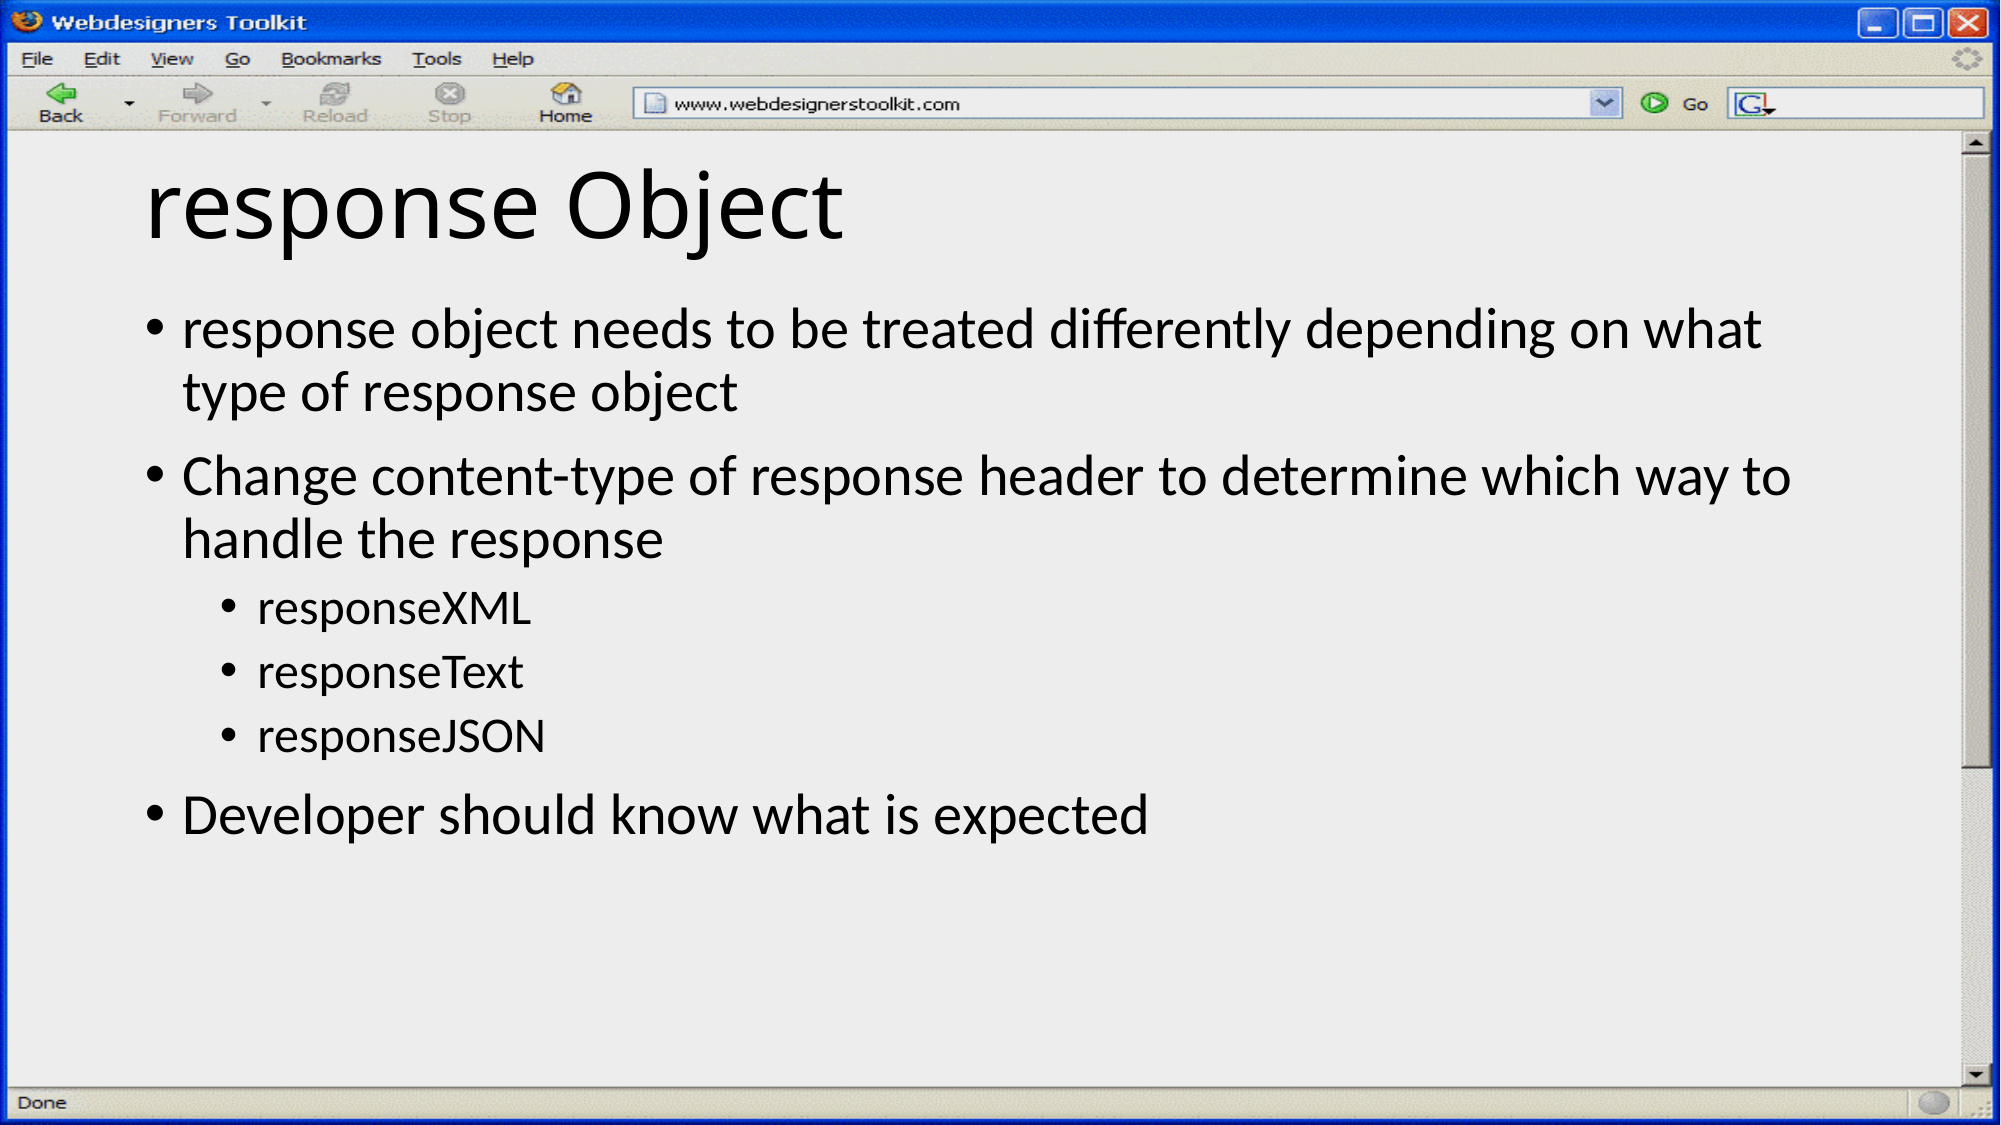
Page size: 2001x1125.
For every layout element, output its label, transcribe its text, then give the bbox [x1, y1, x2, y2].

list response object needs to be treated differently depending on what type of response object Change content-type of response header to determine which way to handle the response responseXML responseText responseJSON Developer should know what is expected [129, 291, 1855, 1090]
title response Object [129, 136, 1855, 281]
picture [0, 0, 2001, 1125]
